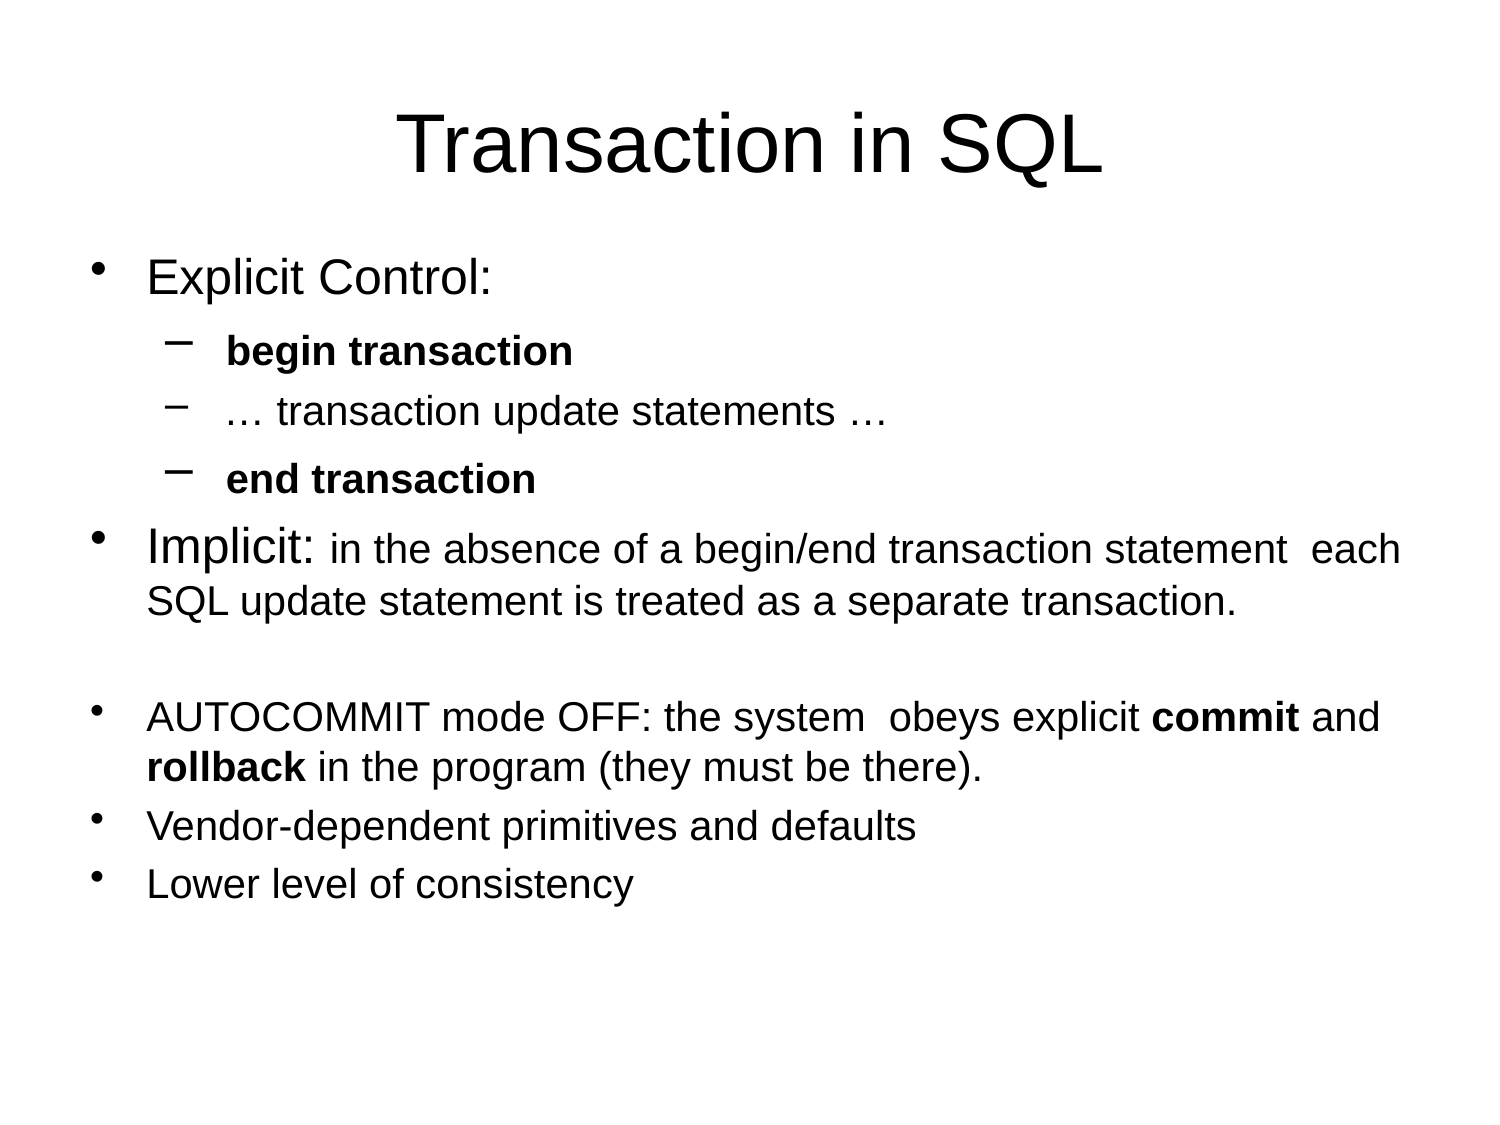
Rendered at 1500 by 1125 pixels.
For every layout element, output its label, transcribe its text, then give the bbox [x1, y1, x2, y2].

title Transaction in SQL [74, 44, 1426, 233]
list Explicit Control: begin transaction … transaction update statements … end transaction Implicit: in the absence of a begin/end transaction statement each SQL update statement is treated as a separate transaction. AUTOCOMMIT mode OFF: the system obeys explicit commit and rollback in the program (they must be there). Vendor-dependent primitives and defaults Lower level of consistency [74, 237, 1426, 1006]
